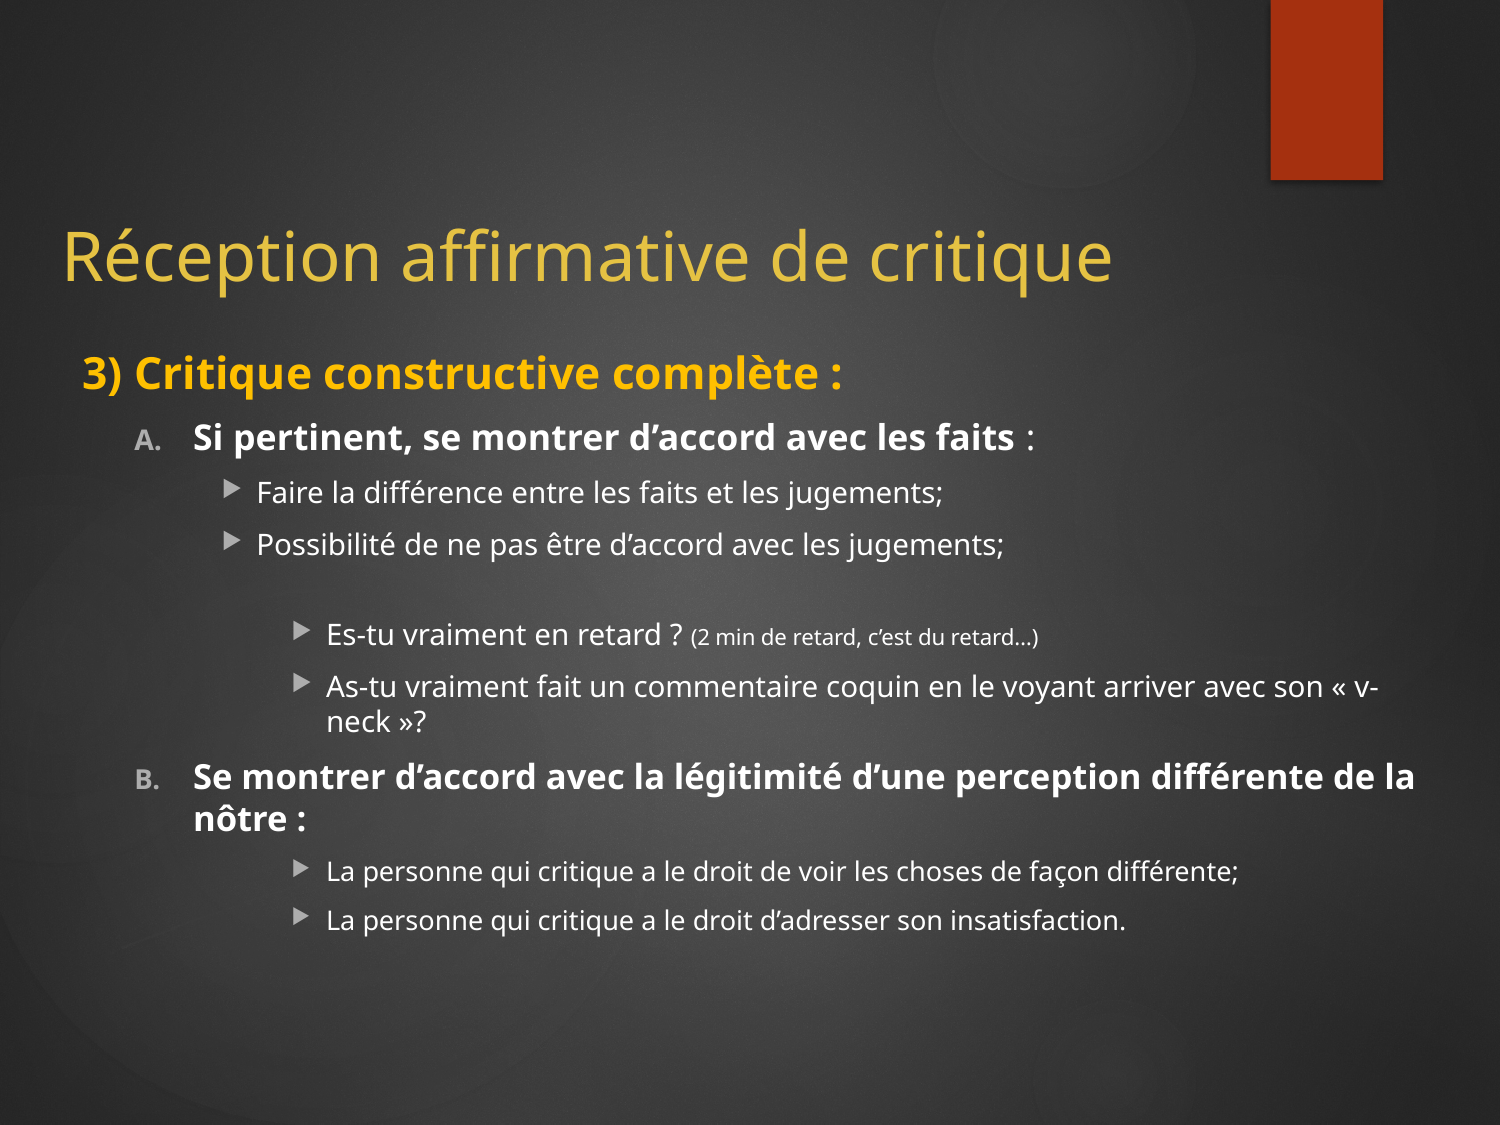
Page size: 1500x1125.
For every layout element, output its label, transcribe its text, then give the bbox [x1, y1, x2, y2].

text_box Réception affirmative de critique [49, 207, 1268, 338]
list 3) Critique constructive complète : Si pertinent, se montrer d’accord avec les faits : Faire la différence entre les faits et les jugements; Possibilité de ne pas être d’accord avec les jugements; Es-tu vraiment en retard ? (2 min de retard, c’est du retard…) As-tu vraiment fait un commentaire coquin en le voyant arriver avec son « v-neck »? Se montrer d’accord avec la légitimité d’une perception différente de la nôtre : La personne qui critique a le droit de voir les choses de façon différente; La personne qui critique a le droit d’adresser son insatisfaction. [67, 337, 1466, 949]
